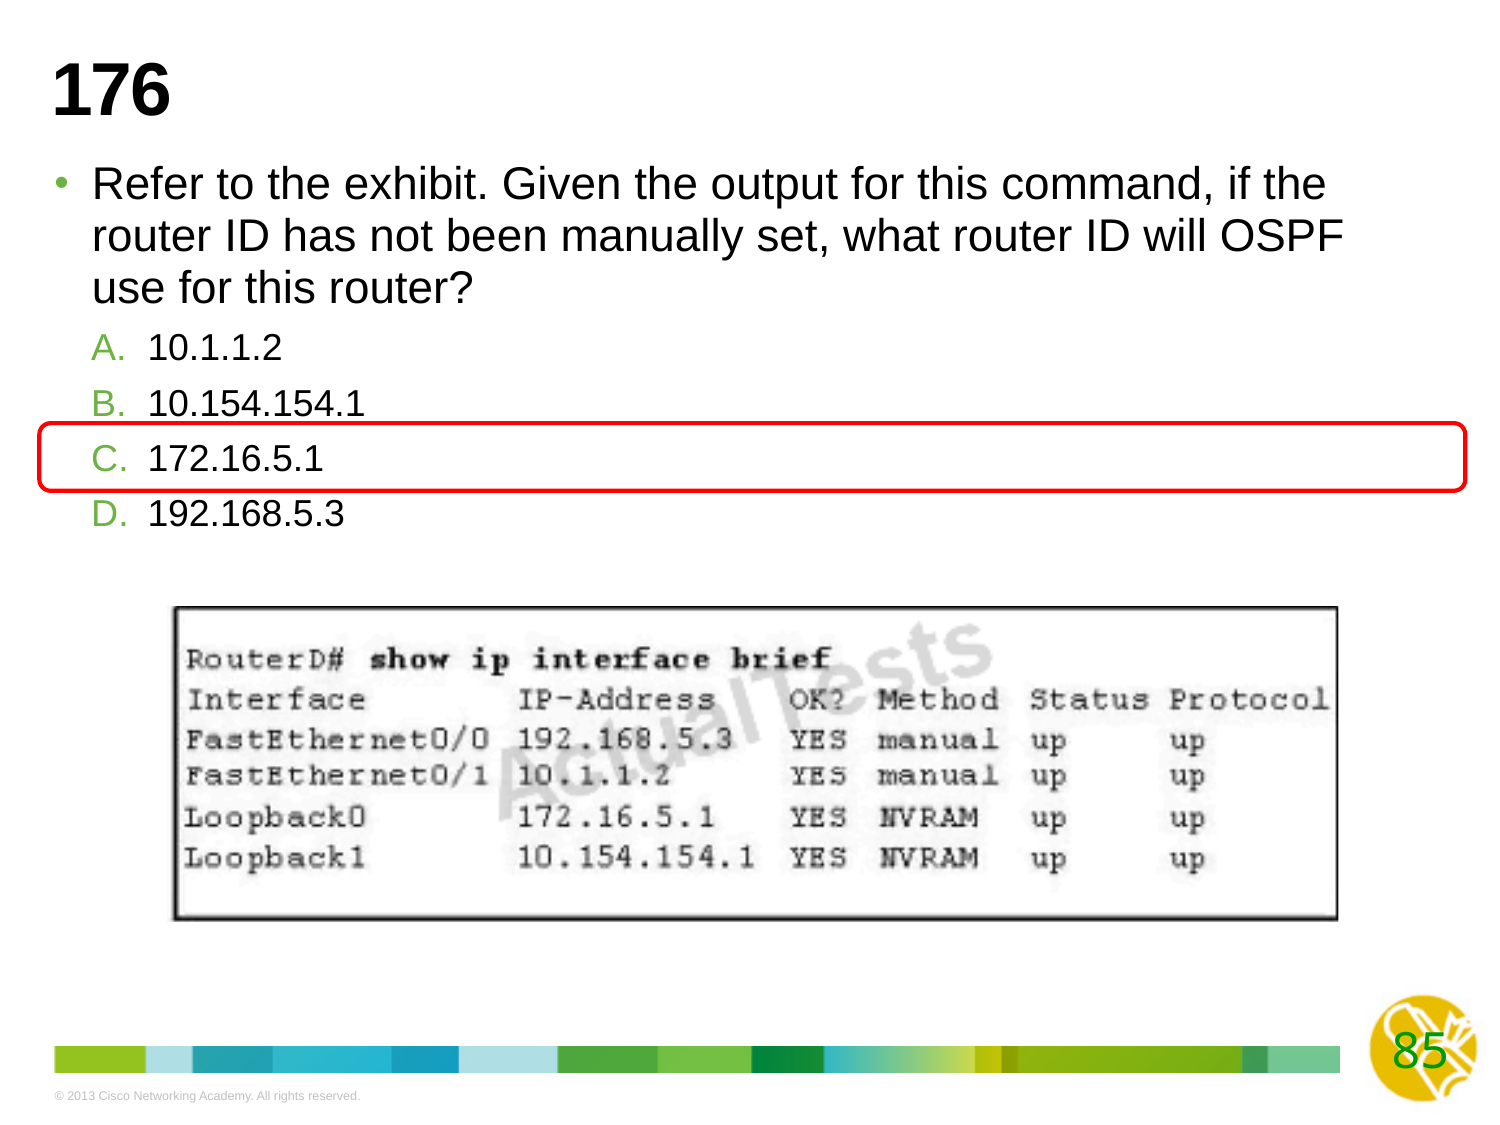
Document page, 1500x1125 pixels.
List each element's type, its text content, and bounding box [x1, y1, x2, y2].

text_box [37, 421, 1468, 493]
picture [1398, 1051, 1413, 1065]
list Refer to the exhibit. Given the output for this command, if the router ID has not been manually set, what router ID will OSPF use for this router? 10.1.1.2 10.154.154.1 172.16.5.1 192.168.5.3 [39, 488, 1447, 1035]
title 176 [37, 24, 1447, 138]
list Refer to the exhibit. Given the output for this command, if the router ID has not been manually set, what router ID will OSPF use for this router? 10.1.1.2 10.154.154.1 172.16.5.1 192.168.5.3 [39, 149, 1447, 426]
picture [1399, 1035, 1412, 1047]
picture [54, 970, 1500, 1125]
picture [167, 606, 1339, 922]
